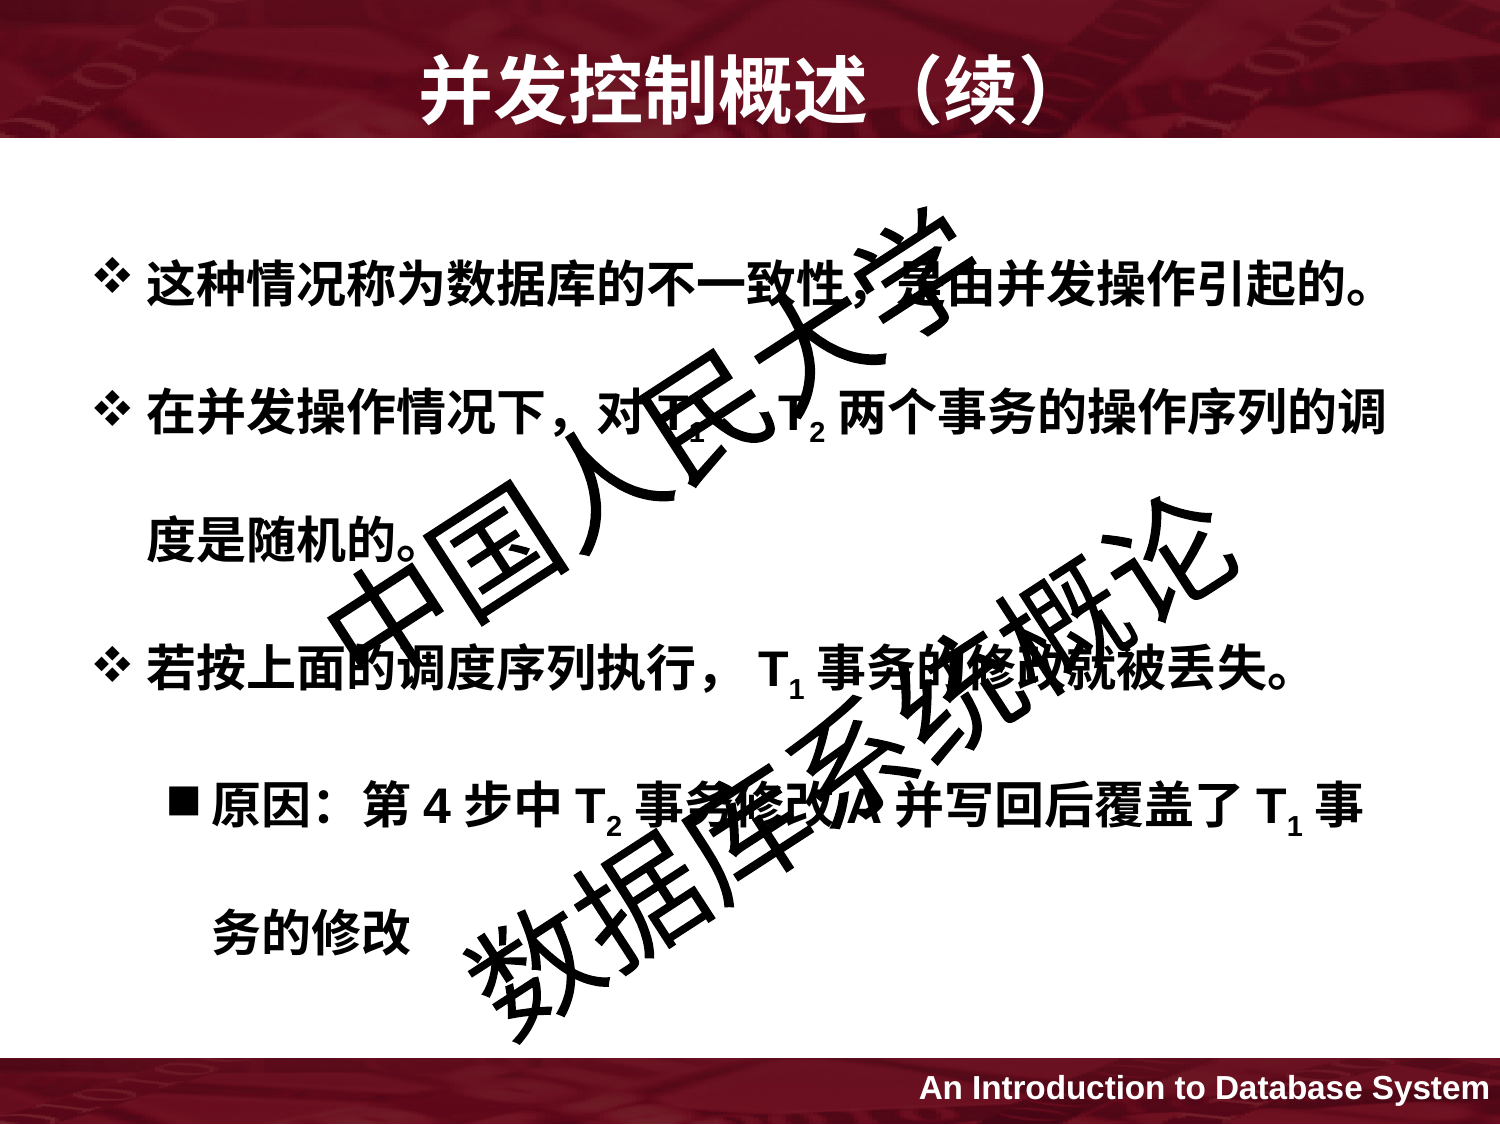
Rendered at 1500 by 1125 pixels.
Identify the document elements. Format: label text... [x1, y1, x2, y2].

title 并发控制概述（续） [149, 41, 1363, 135]
picture [0, 1058, 1500, 1124]
list 这种情况称为数据库的不一致性，是由并发操作引起的。 在并发操作情况下，对T1、T2两个事务的操作序列的调度是随机的。 若按上面的调度序列执行，T1事务的修改就被丢失。 原因：第4步中T2事务修改A并写回后覆盖了T1事务的修改 [74, 184, 1426, 991]
picture [0, 0, 1500, 138]
